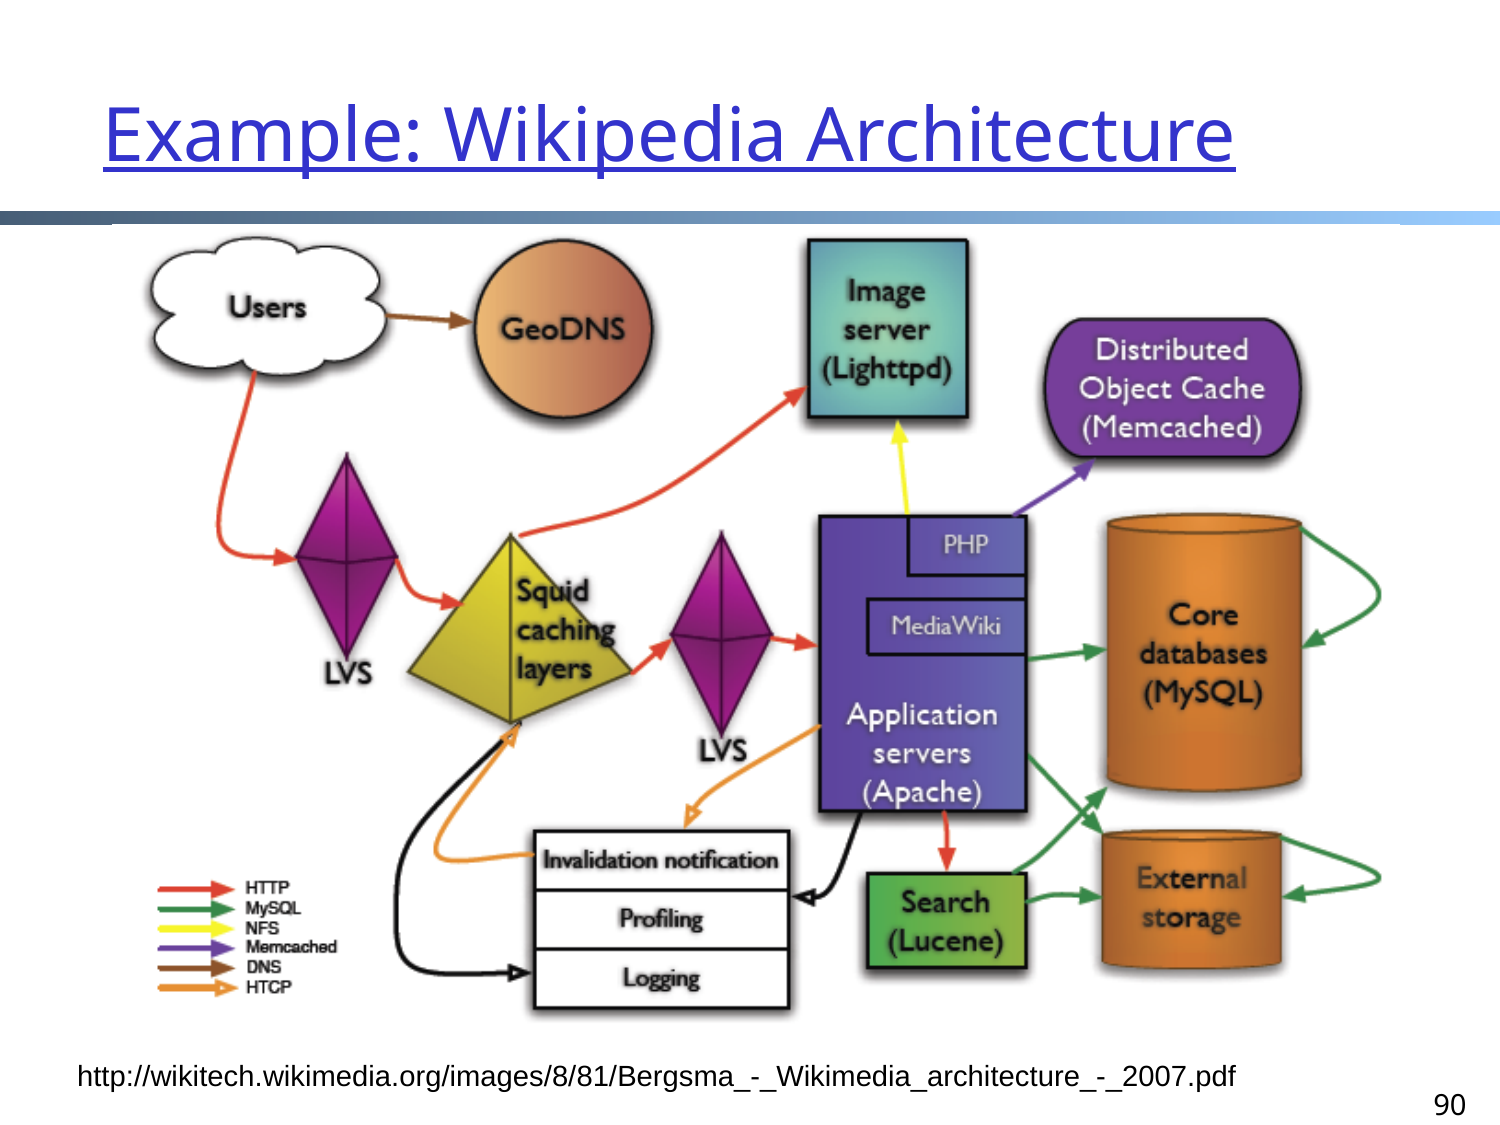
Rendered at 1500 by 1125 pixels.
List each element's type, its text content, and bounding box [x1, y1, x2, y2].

picture [112, 224, 1401, 1026]
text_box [1424, 212, 1428, 224]
slide_number 90 [1406, 1078, 1482, 1125]
title Example: Wikipedia Architecture [87, 37, 1400, 225]
text_box http://wikitech.wikimedia.org/images/8/81/Bergsma_-_Wikimedia_architecture_-_2007.pdf [62, 1049, 1413, 1100]
